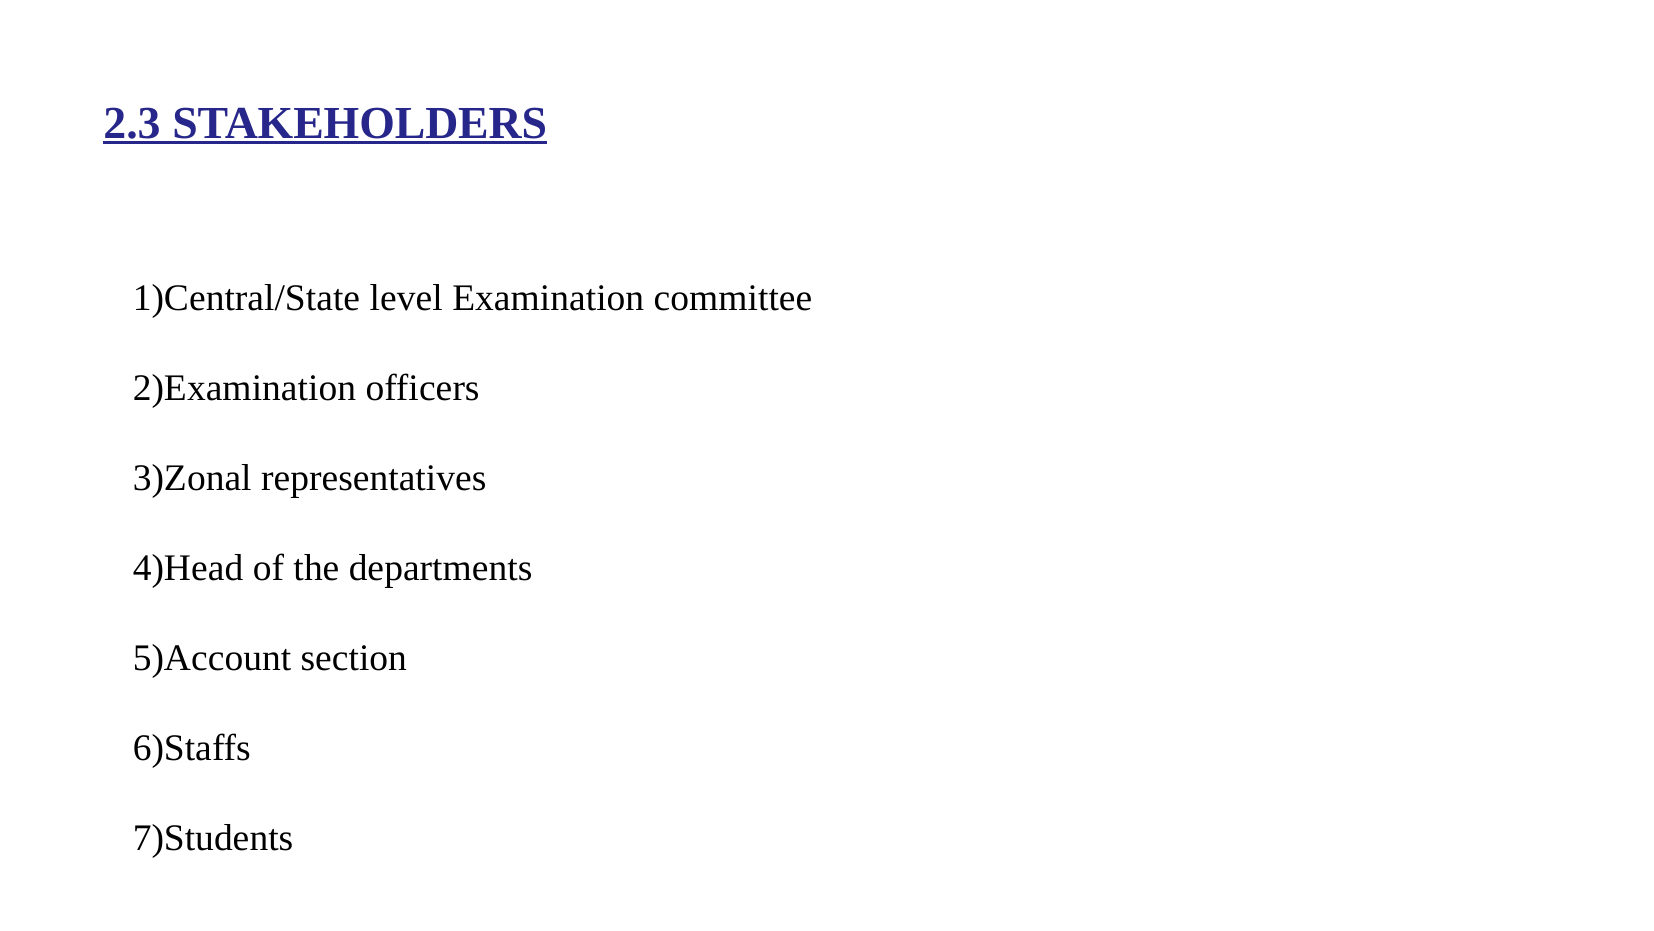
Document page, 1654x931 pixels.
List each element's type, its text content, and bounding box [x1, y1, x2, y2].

text_box 2.3 STAKEHOLDERS [88, 85, 708, 164]
text_box 1)Central/State level Examination committee 2)Examination officers 3)Zonal representatives 4)Head of the departments 5)Account section 6)Staffs 7)Students [118, 265, 1475, 866]
